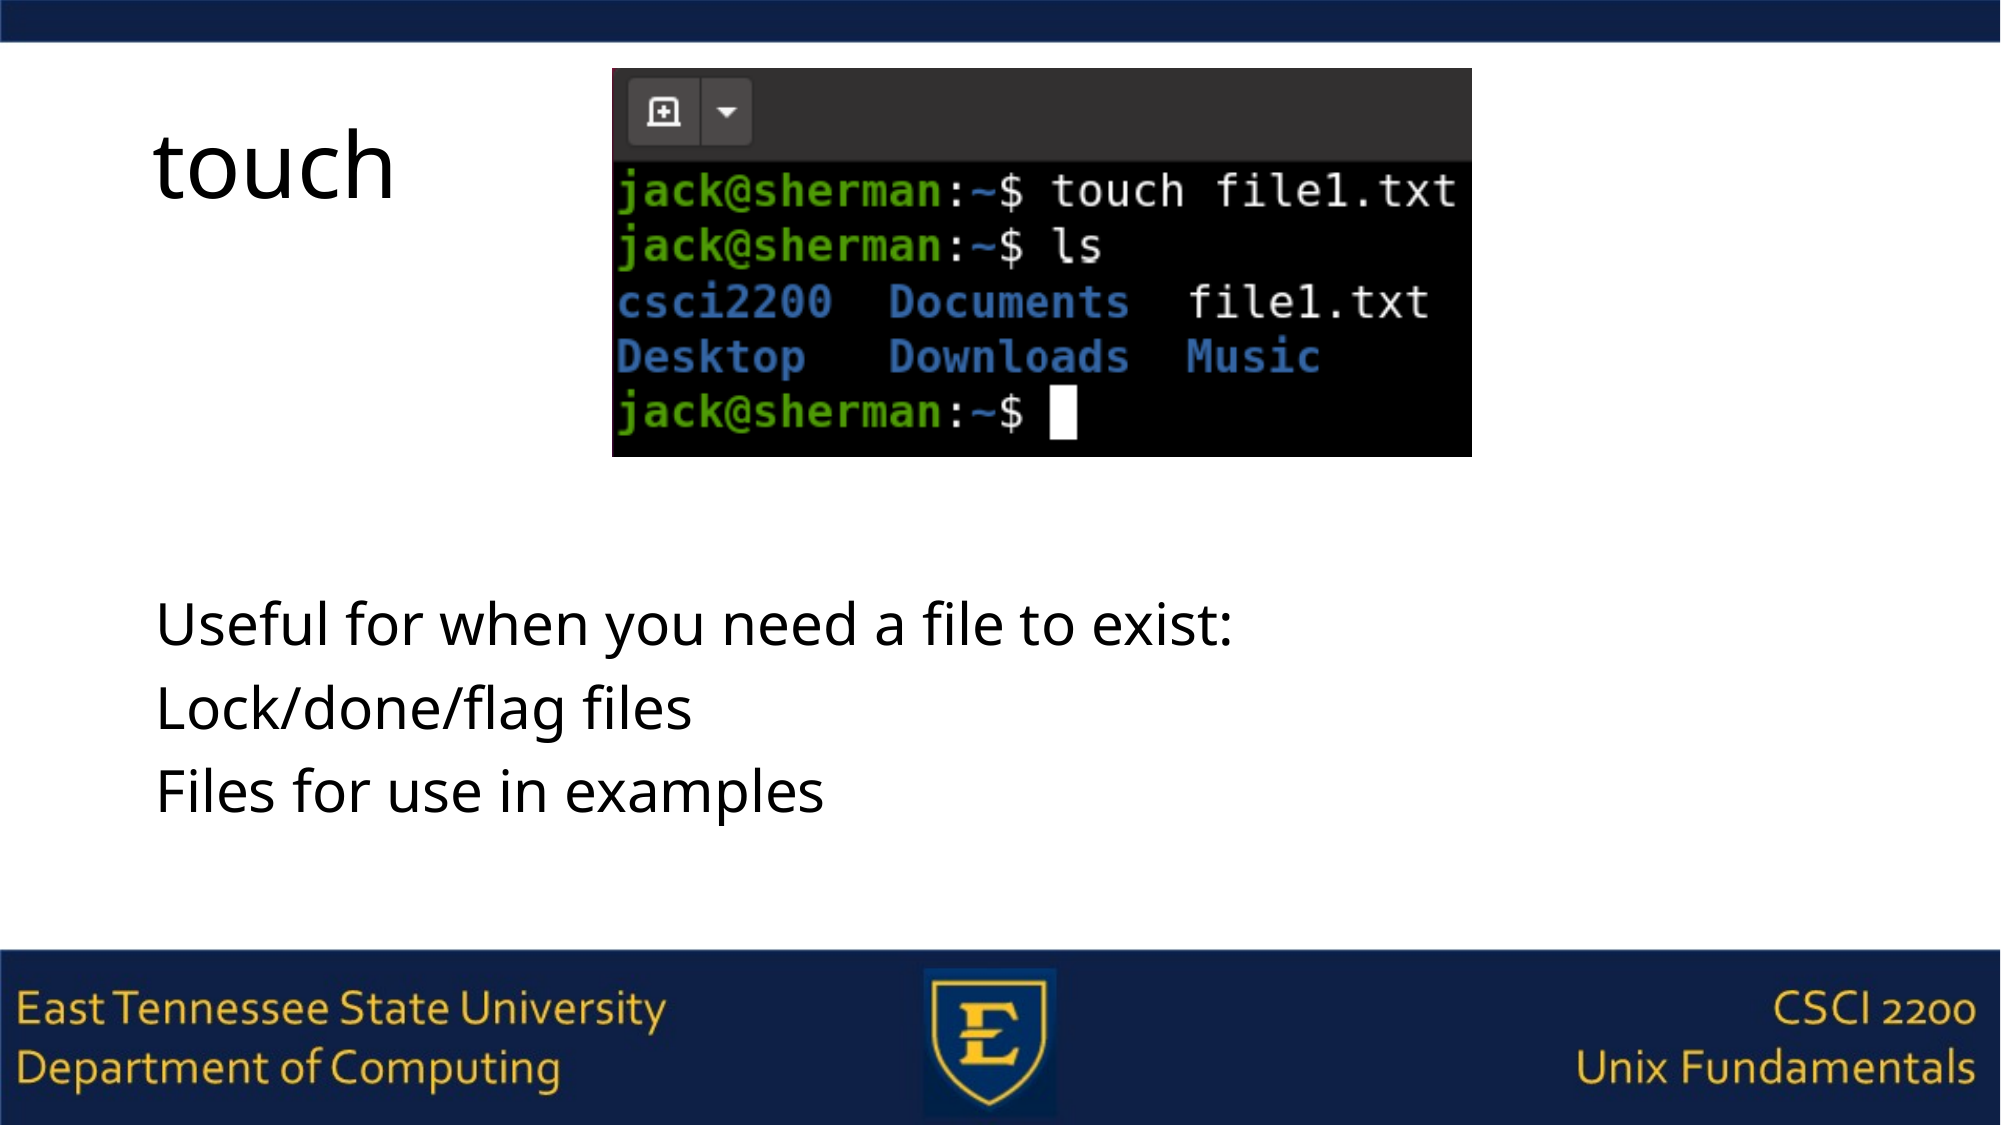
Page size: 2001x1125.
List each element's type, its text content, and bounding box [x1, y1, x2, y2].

list Useful for when you need a file to exist: Lock/done/flag files Files for use in examples [140, 587, 1866, 863]
picture [0, 0, 2001, 1125]
title touch [137, 59, 1863, 278]
